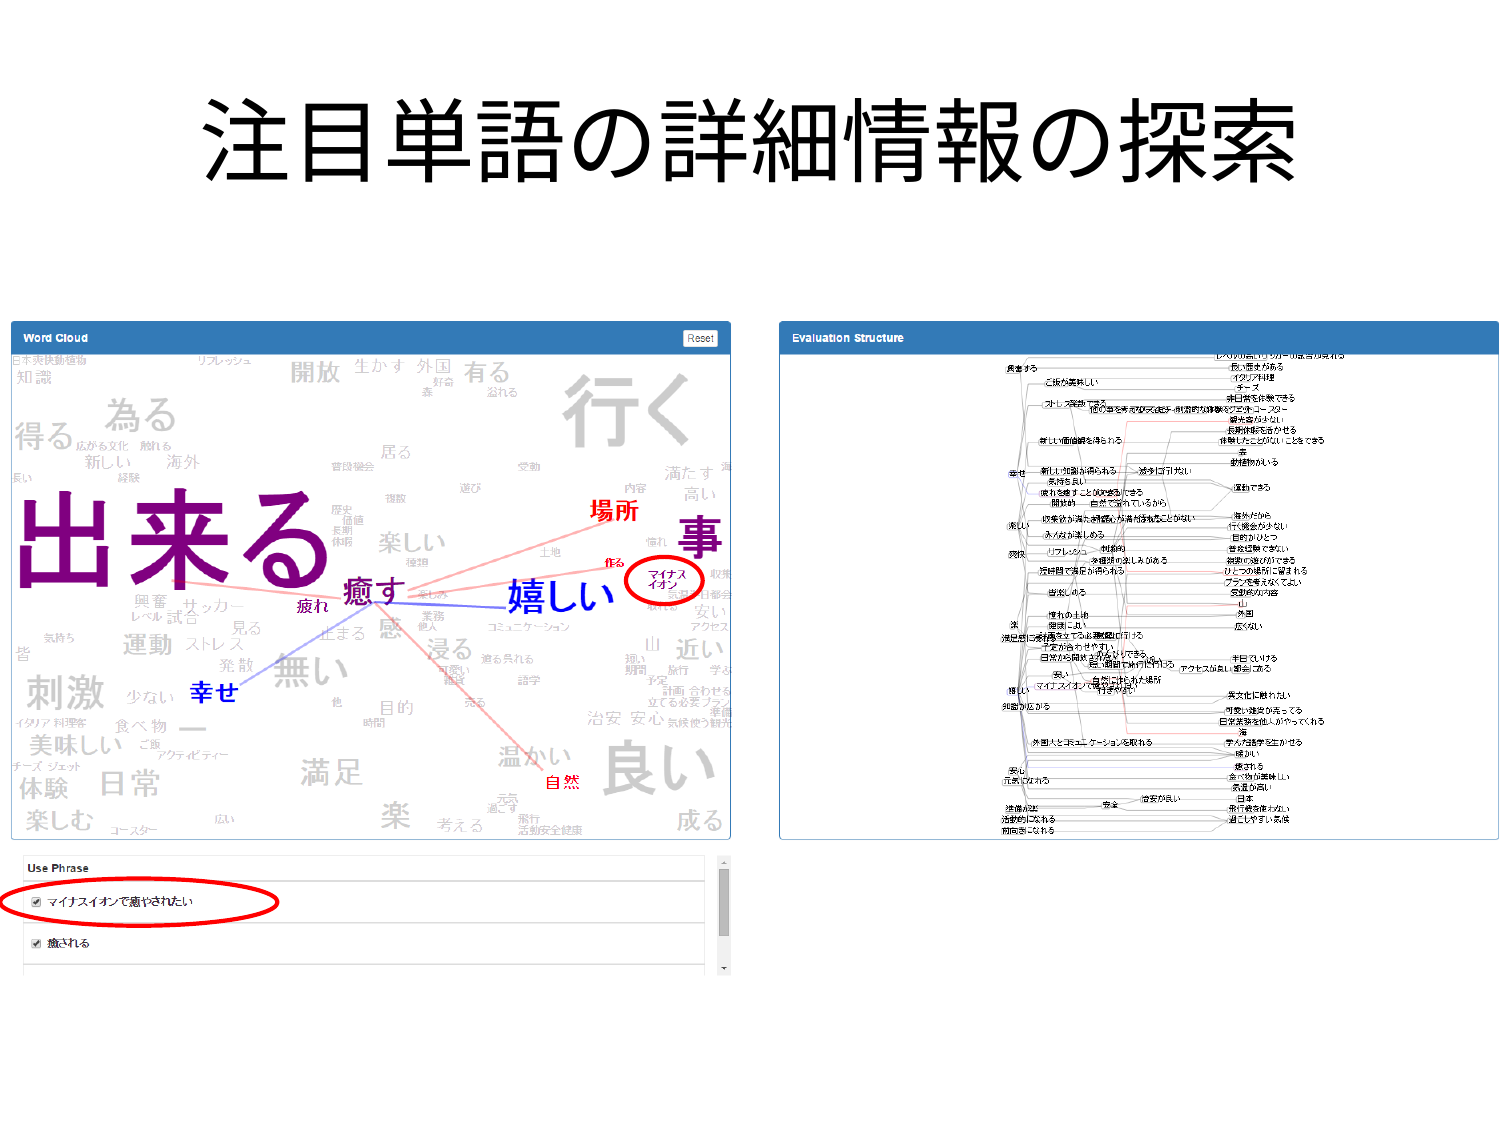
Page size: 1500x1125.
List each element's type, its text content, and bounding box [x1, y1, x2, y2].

title 注目単語の詳細情報の探索 [75, 45, 1425, 233]
picture [0, 314, 1500, 988]
